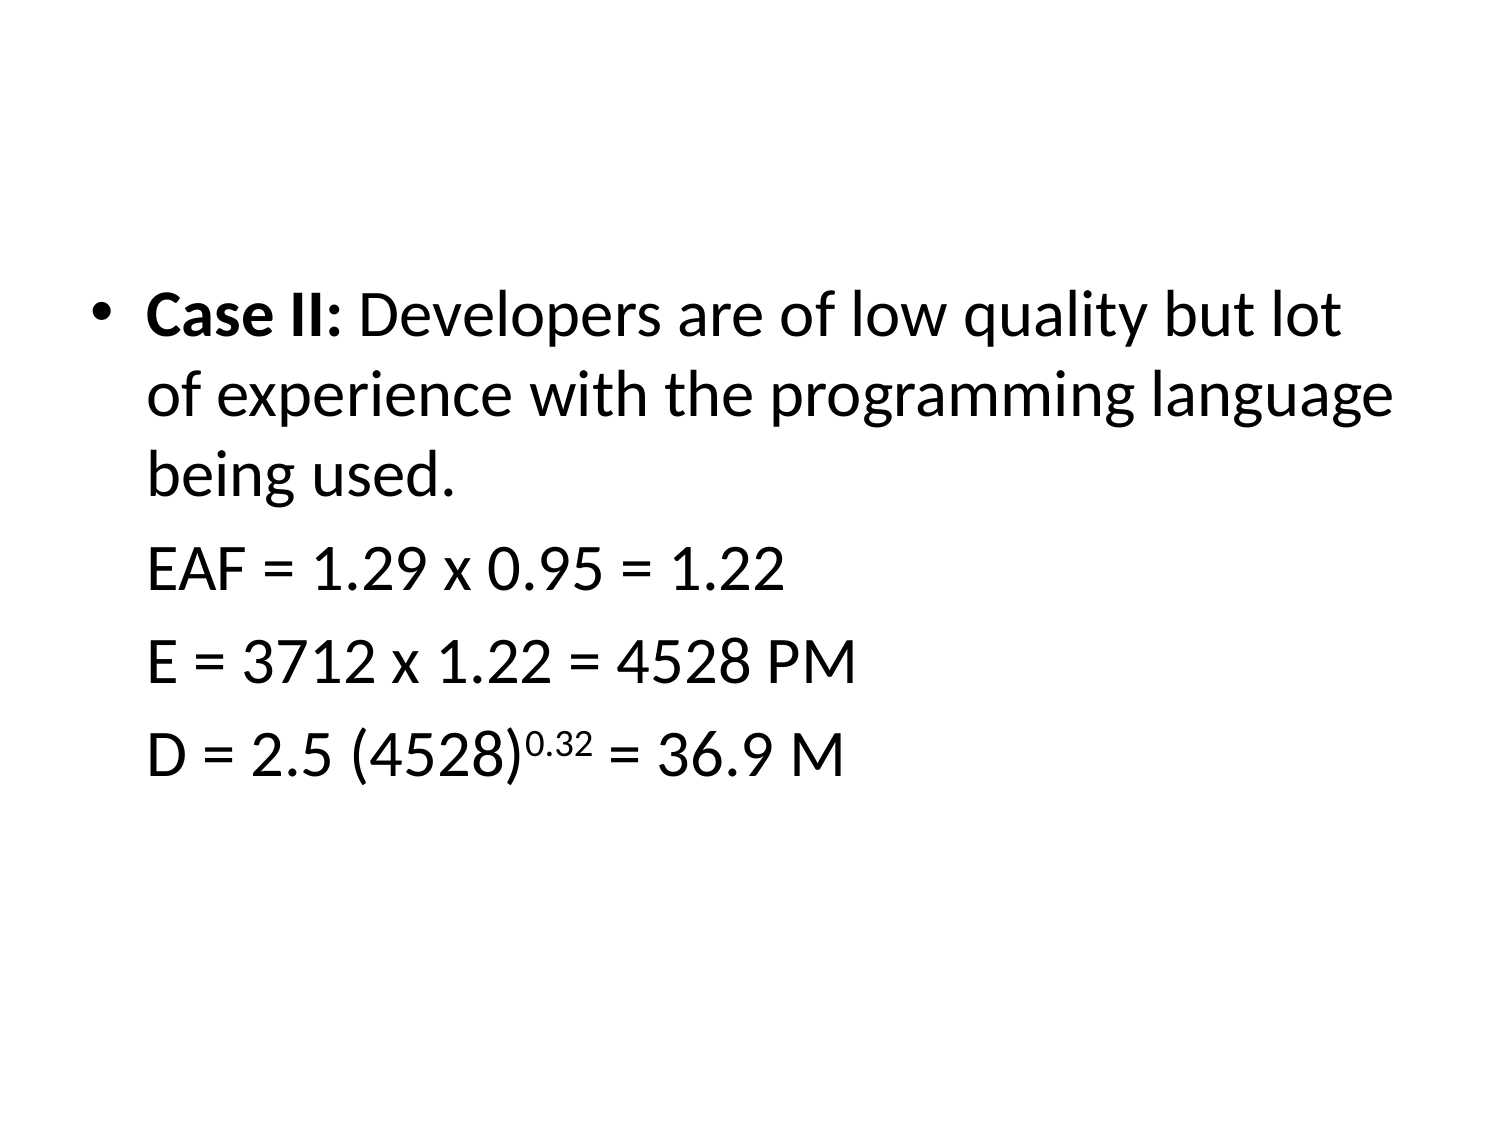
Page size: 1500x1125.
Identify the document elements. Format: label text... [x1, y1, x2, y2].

list Case II: Developers are of low quality but lot of experience with the programming language being used. EAF = 1.29 x 0.95 = 1.22 E = 3712 x 1.22 = 4528 PM D = 2.5 (4528)0.32 = 36.9 M [75, 262, 1425, 1005]
